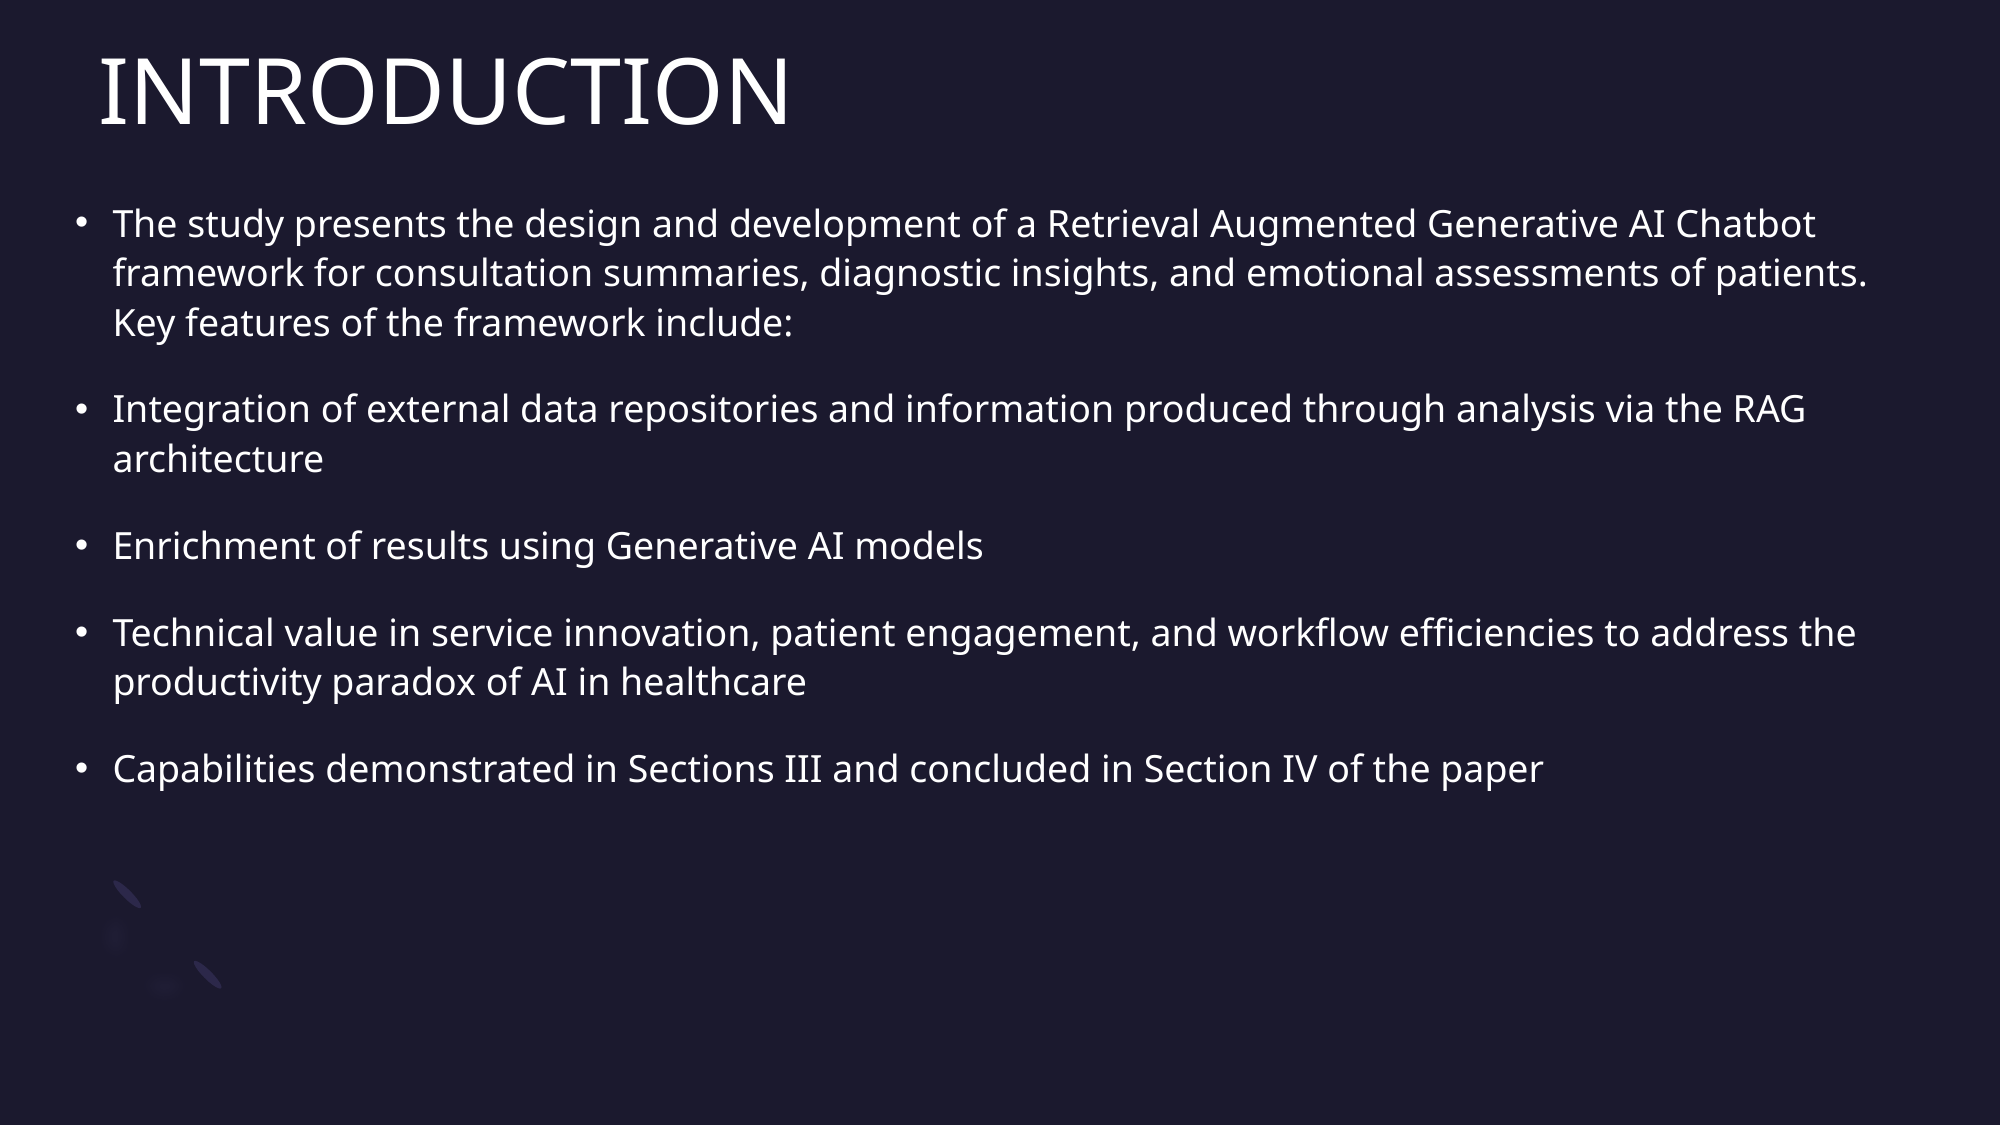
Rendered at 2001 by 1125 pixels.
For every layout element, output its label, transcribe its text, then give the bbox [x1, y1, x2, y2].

title INTRODUCTION [75, 45, 1875, 165]
list The study presents the design and development of a Retrieval Augmented Generative AI Chatbot framework for consultation summaries, diagnostic insights, and emotional assessments of patients. Key features of the framework include: Integration of external data repositories and information produced through analysis via the RAG architecture Enrichment of results using Generative AI models Technical value in service innovation, patient engagement, and workflow efficiencies to address the productivity paradox of AI in healthcare Capabilities demonstrated in Sections III and concluded in Section IV of the paper [75, 195, 1875, 1050]
